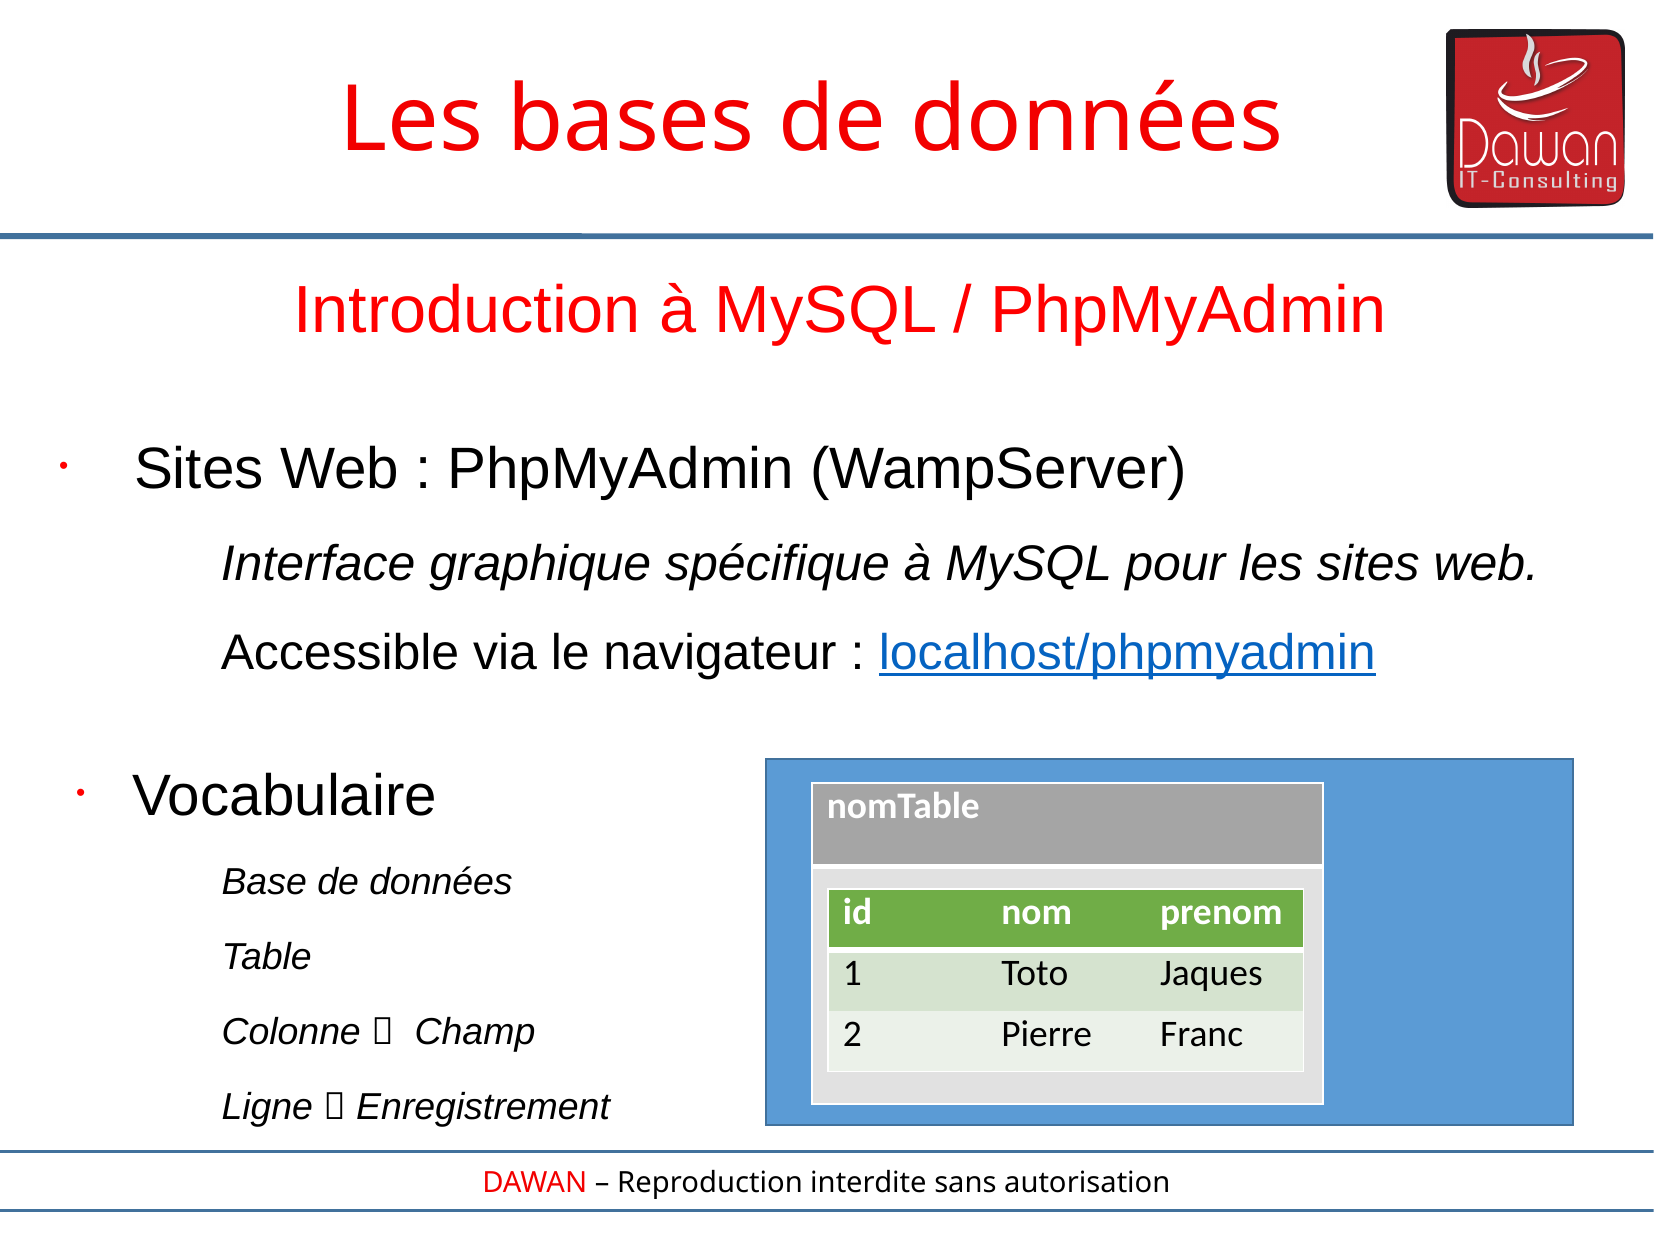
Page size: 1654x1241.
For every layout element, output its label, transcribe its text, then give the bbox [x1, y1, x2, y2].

table_cell [813, 869, 1322, 1103]
table_header id [829, 890, 986, 947]
table_cell 2 [829, 1011, 986, 1071]
text_box [766, 758, 1574, 1125]
table_cell Franc [1145, 1011, 1303, 1071]
table_cell Jaques [1145, 953, 1303, 1011]
text_box Les bases de données [0, 50, 1642, 177]
picture [1446, 29, 1625, 50]
list Introduction à MySQL / PhpMyAdmin Sites Web : PhpMyAdmin (WampServer) Interface graphique spécifique à MySQL pour les sites web. Accessible via le navigateur : localhost/phpmyadmin Vocabulaire Base de données Table Colonne  Champ Ligne  Enregistrement [59, 265, 1622, 1109]
table_header prenom [1145, 890, 1303, 947]
picture [1446, 177, 1625, 208]
table_cell 1 [829, 953, 986, 1011]
table_cell Pierre [986, 1011, 1145, 1071]
table_cell Toto [986, 953, 1145, 1011]
table_header nomTable [813, 784, 1322, 864]
table_header nom [986, 890, 1145, 947]
